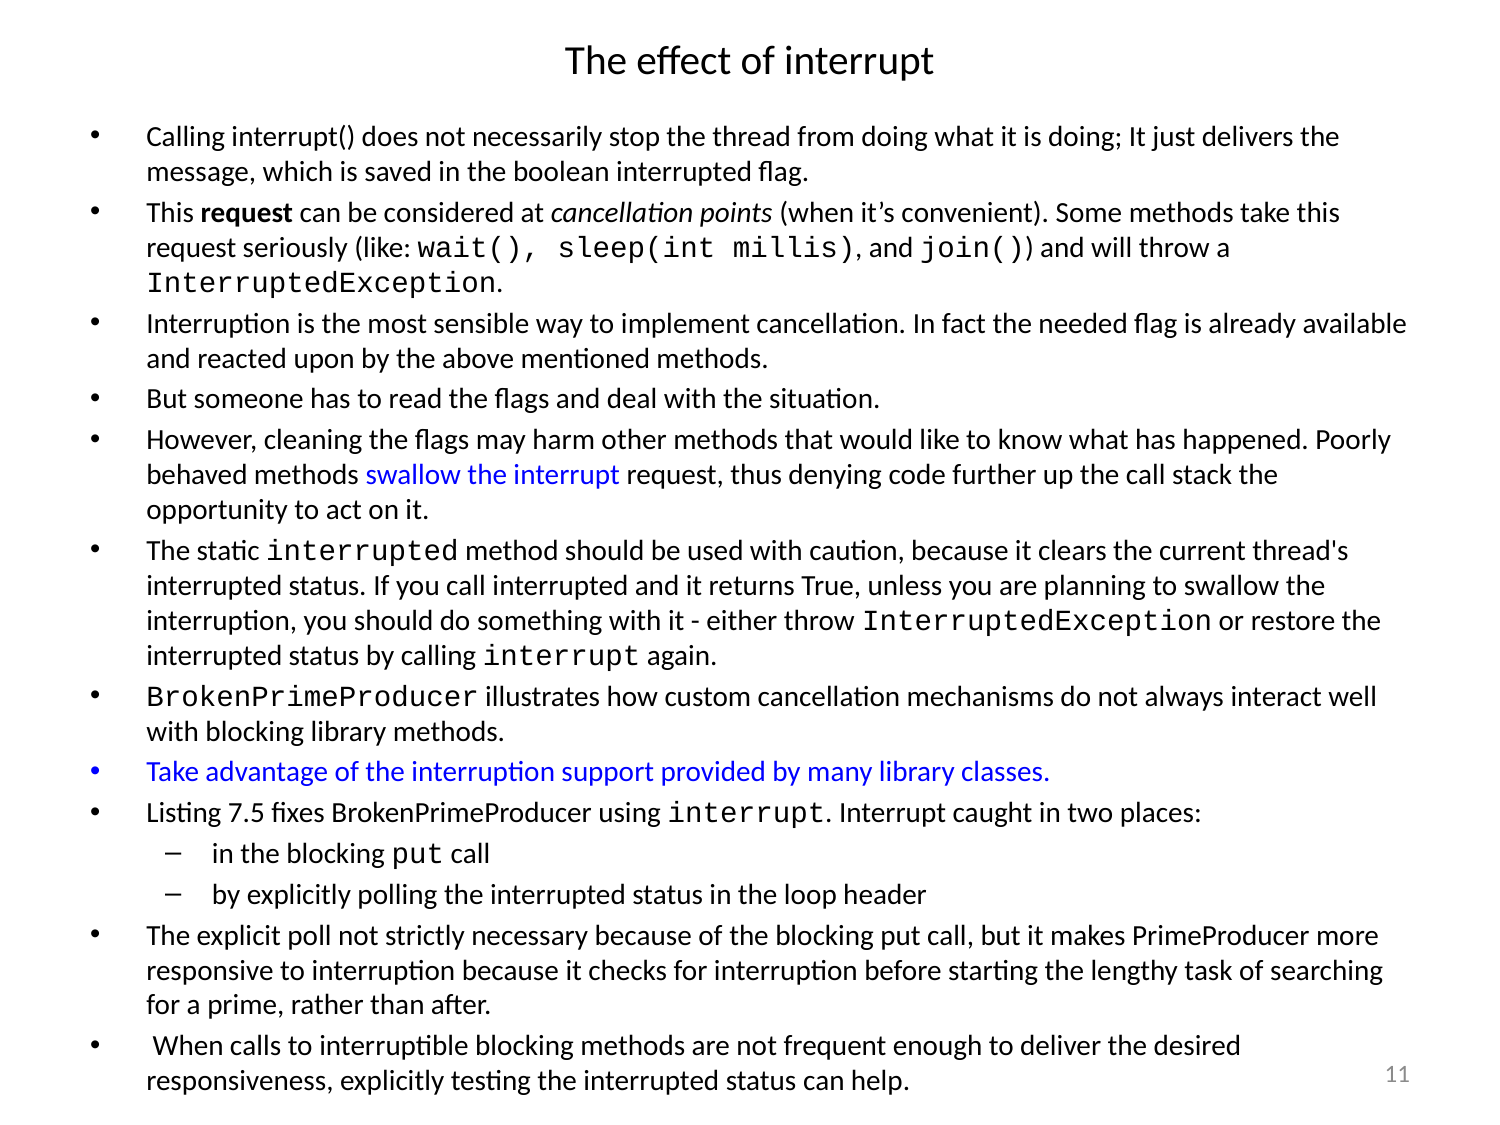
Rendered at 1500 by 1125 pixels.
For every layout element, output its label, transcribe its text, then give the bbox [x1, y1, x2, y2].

list Calling interrupt() does not necessarily stop the thread from doing what it is doing; It just delivers the message, which is saved in the boolean interrupted flag. This request can be considered at cancellation points (when it’s convenient). Some methods take this request seriously (like: wait(), sleep(int millis), and join()) and will throw a InterruptedException. Interruption is the most sensible way to implement cancellation. In fact the needed flag is already available and reacted upon by the above mentioned methods. But someone has to read the flags and deal with the situation. However, cleaning the flags may harm other methods that would like to know what has happened. Poorly behaved methods swallow the interrupt request, thus denying code further up the call stack the opportunity to act on it. The static interrupted method should be used with caution, because it clears the current thread's interrupted status. If you call interrupted and it returns True, unless you are planning to swallow the interruption, you should do something with it - either throw InterruptedException or restore the interrupted status by calling interrupt again. BrokenPrimeProducer illustrates how custom cancellation mechanisms do not always interact well with blocking library methods. Take advantage of the interruption support provided by many library classes. Listing 7.5 fixes BrokenPrimeProducer using interrupt. Interrupt caught in two places: in the blocking put call by explicitly polling the interrupted status in the loop header The explicit poll not strictly necessary because of the blocking put call, but it makes PrimeProducer more responsive to interruption because it checks for interruption before starting the lengthy task of searching for a prime, rather than after. When calls to interruptible blocking methods are not frequent enough to deliver the desired responsiveness, explicitly testing the interrupted status can help. [75, 109, 1425, 1103]
slide_number 11 [1074, 1042, 1425, 1103]
title The effect of interrupt [75, 25, 1425, 91]
